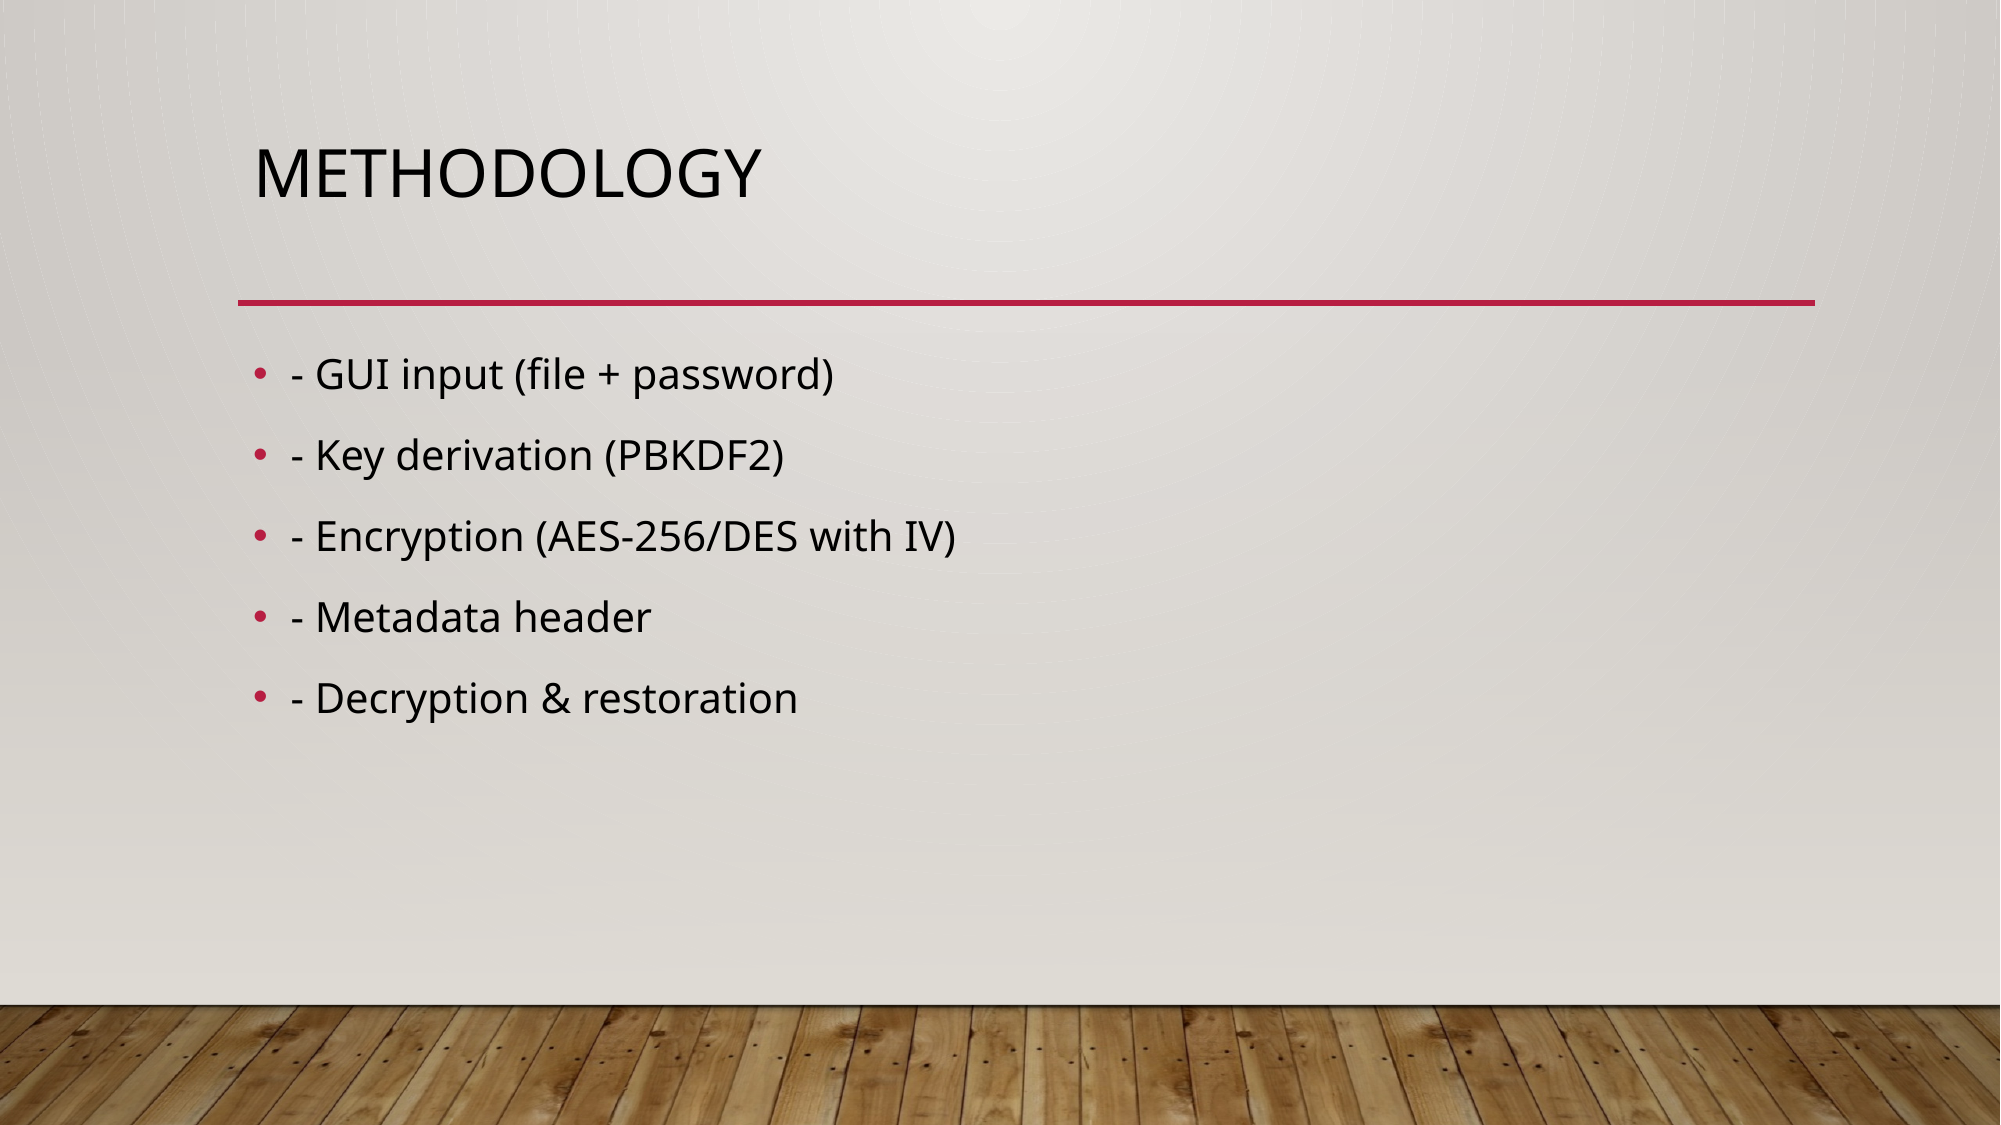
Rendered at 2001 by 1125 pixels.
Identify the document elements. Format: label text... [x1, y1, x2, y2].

picture [0, 1005, 2000, 1125]
list - GUI input (file + password) - Key derivation (PBKDF2) - Encryption (AES-256/DES with IV) - Metadata header - Decryption & restoration [238, 330, 1814, 897]
title Methodology [238, 131, 1814, 305]
